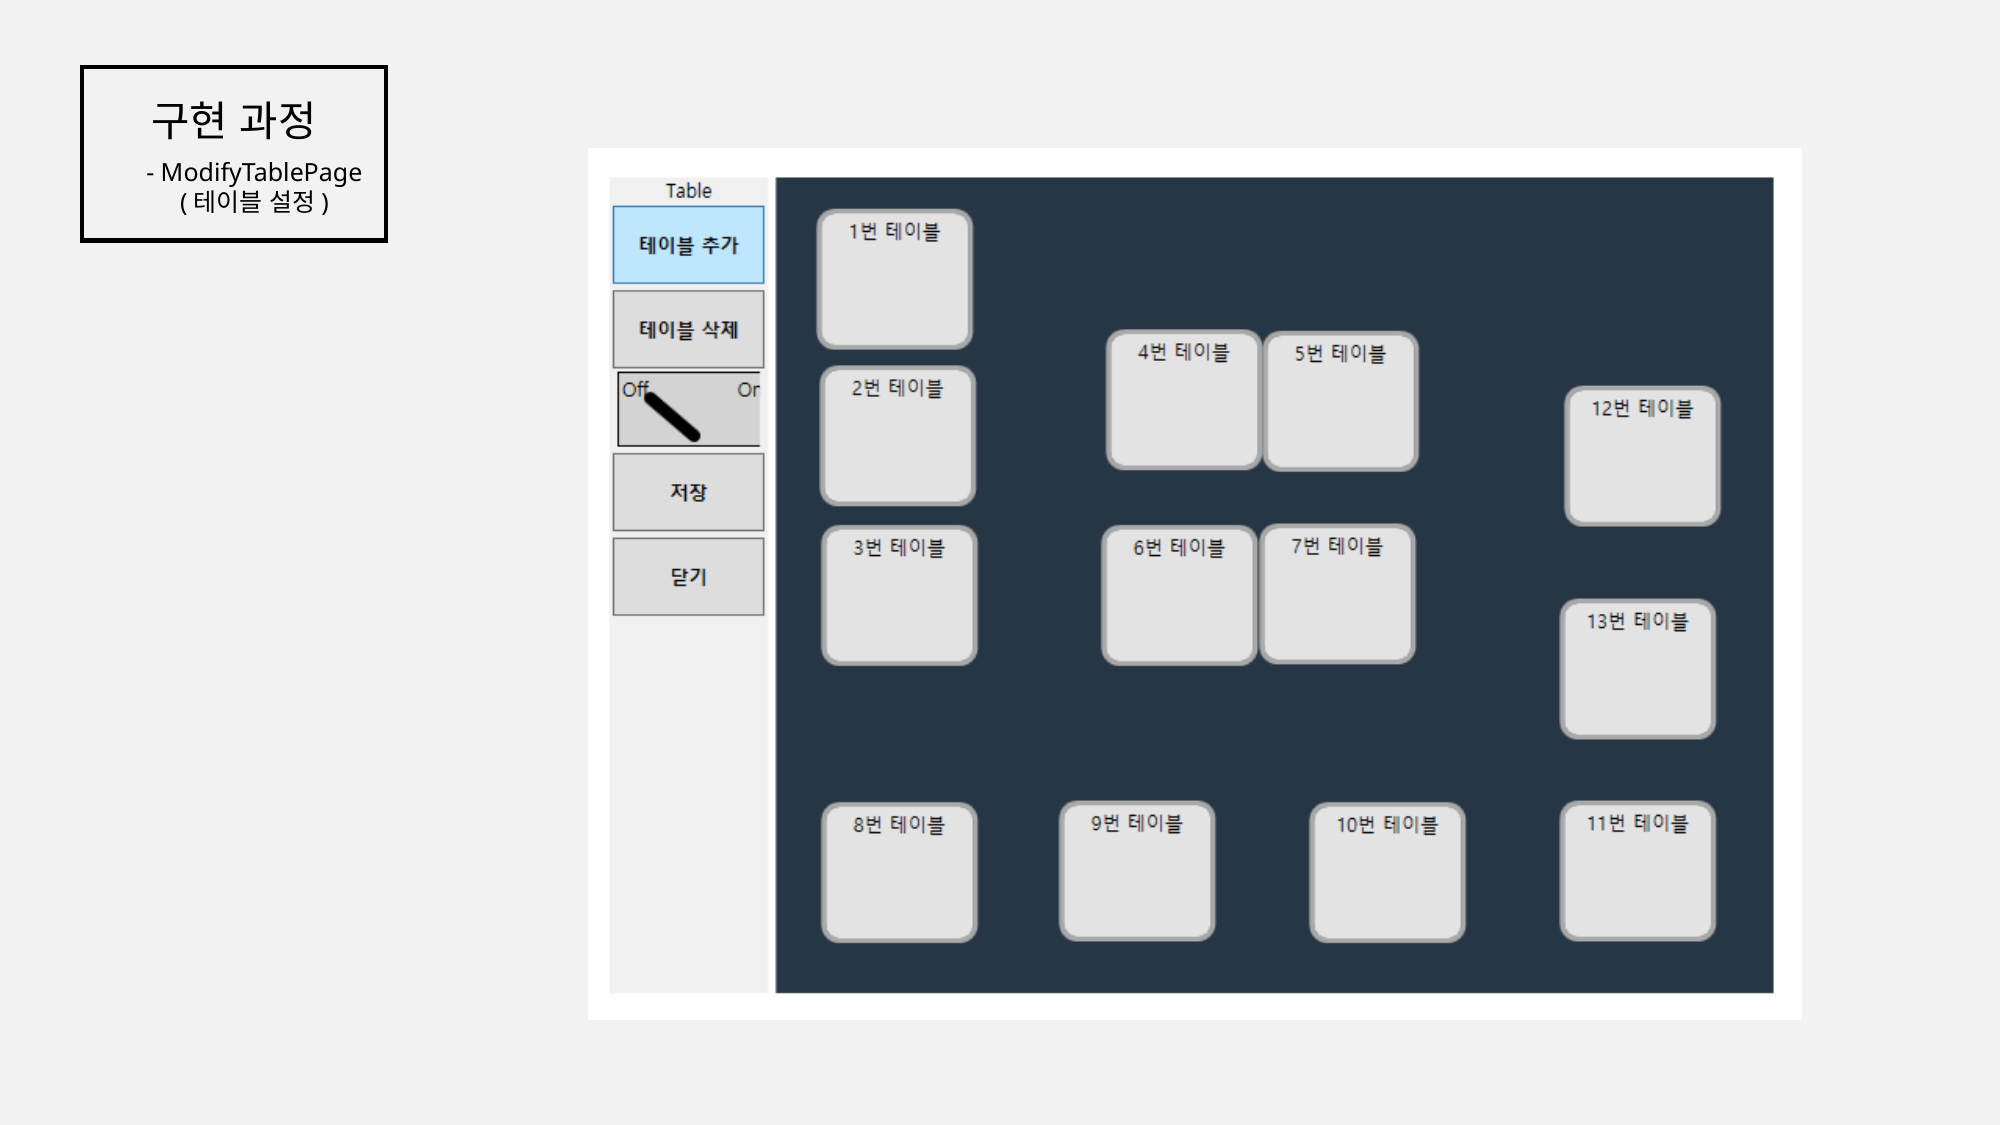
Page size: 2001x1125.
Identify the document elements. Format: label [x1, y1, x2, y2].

picture [588, 148, 1802, 1020]
text_box [81, 66, 386, 241]
